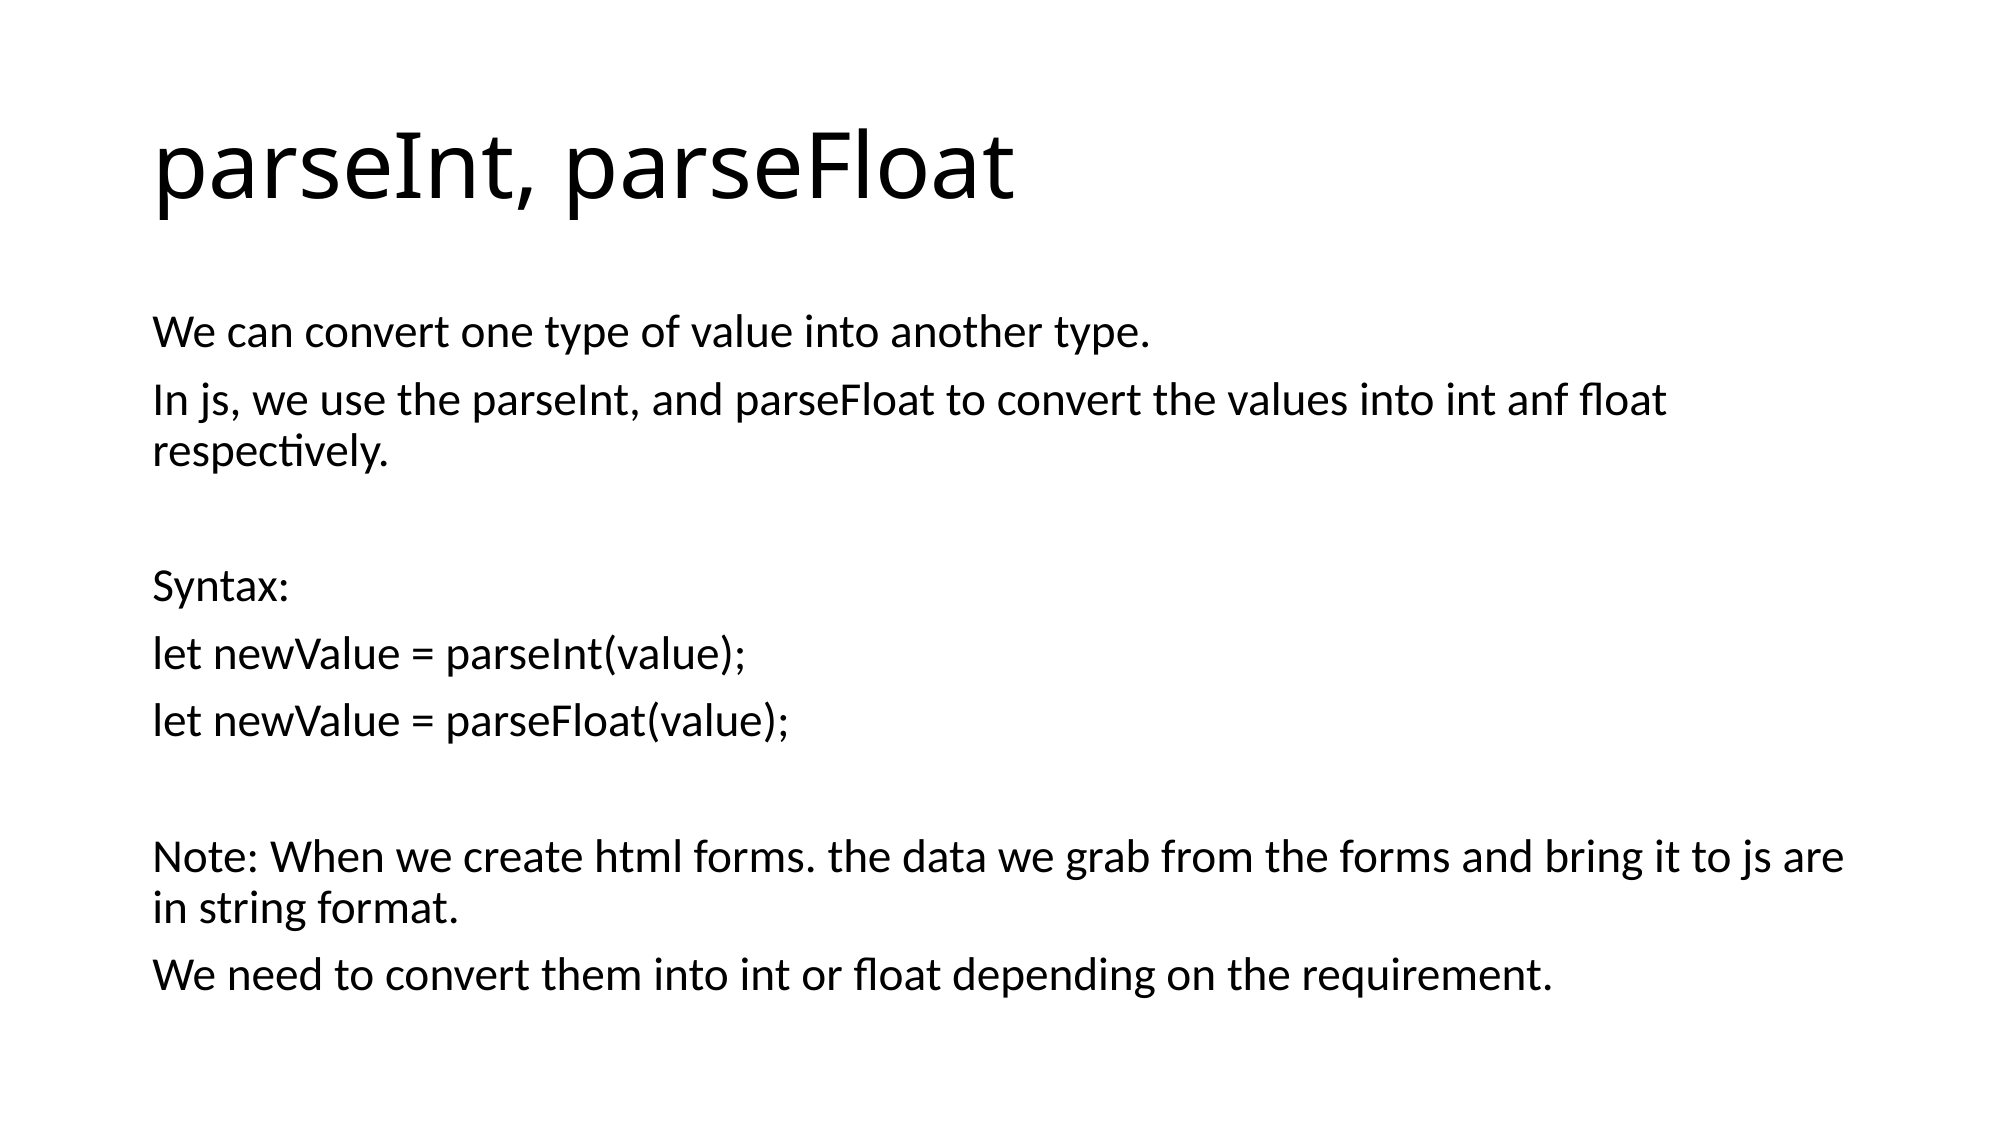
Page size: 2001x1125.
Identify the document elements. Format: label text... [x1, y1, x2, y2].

title parseInt, parseFloat [137, 59, 1863, 278]
list We can convert one type of value into another type. In js, we use the parseInt, and parseFloat to convert the values into int anf float respectively. Syntax: let newValue = parseInt(value); let newValue = parseFloat(value); Note: When we create html forms. the data we grab from the forms and bring it to js are in string format. We need to convert them into int or float depending on the requirement. [137, 299, 1863, 1014]
